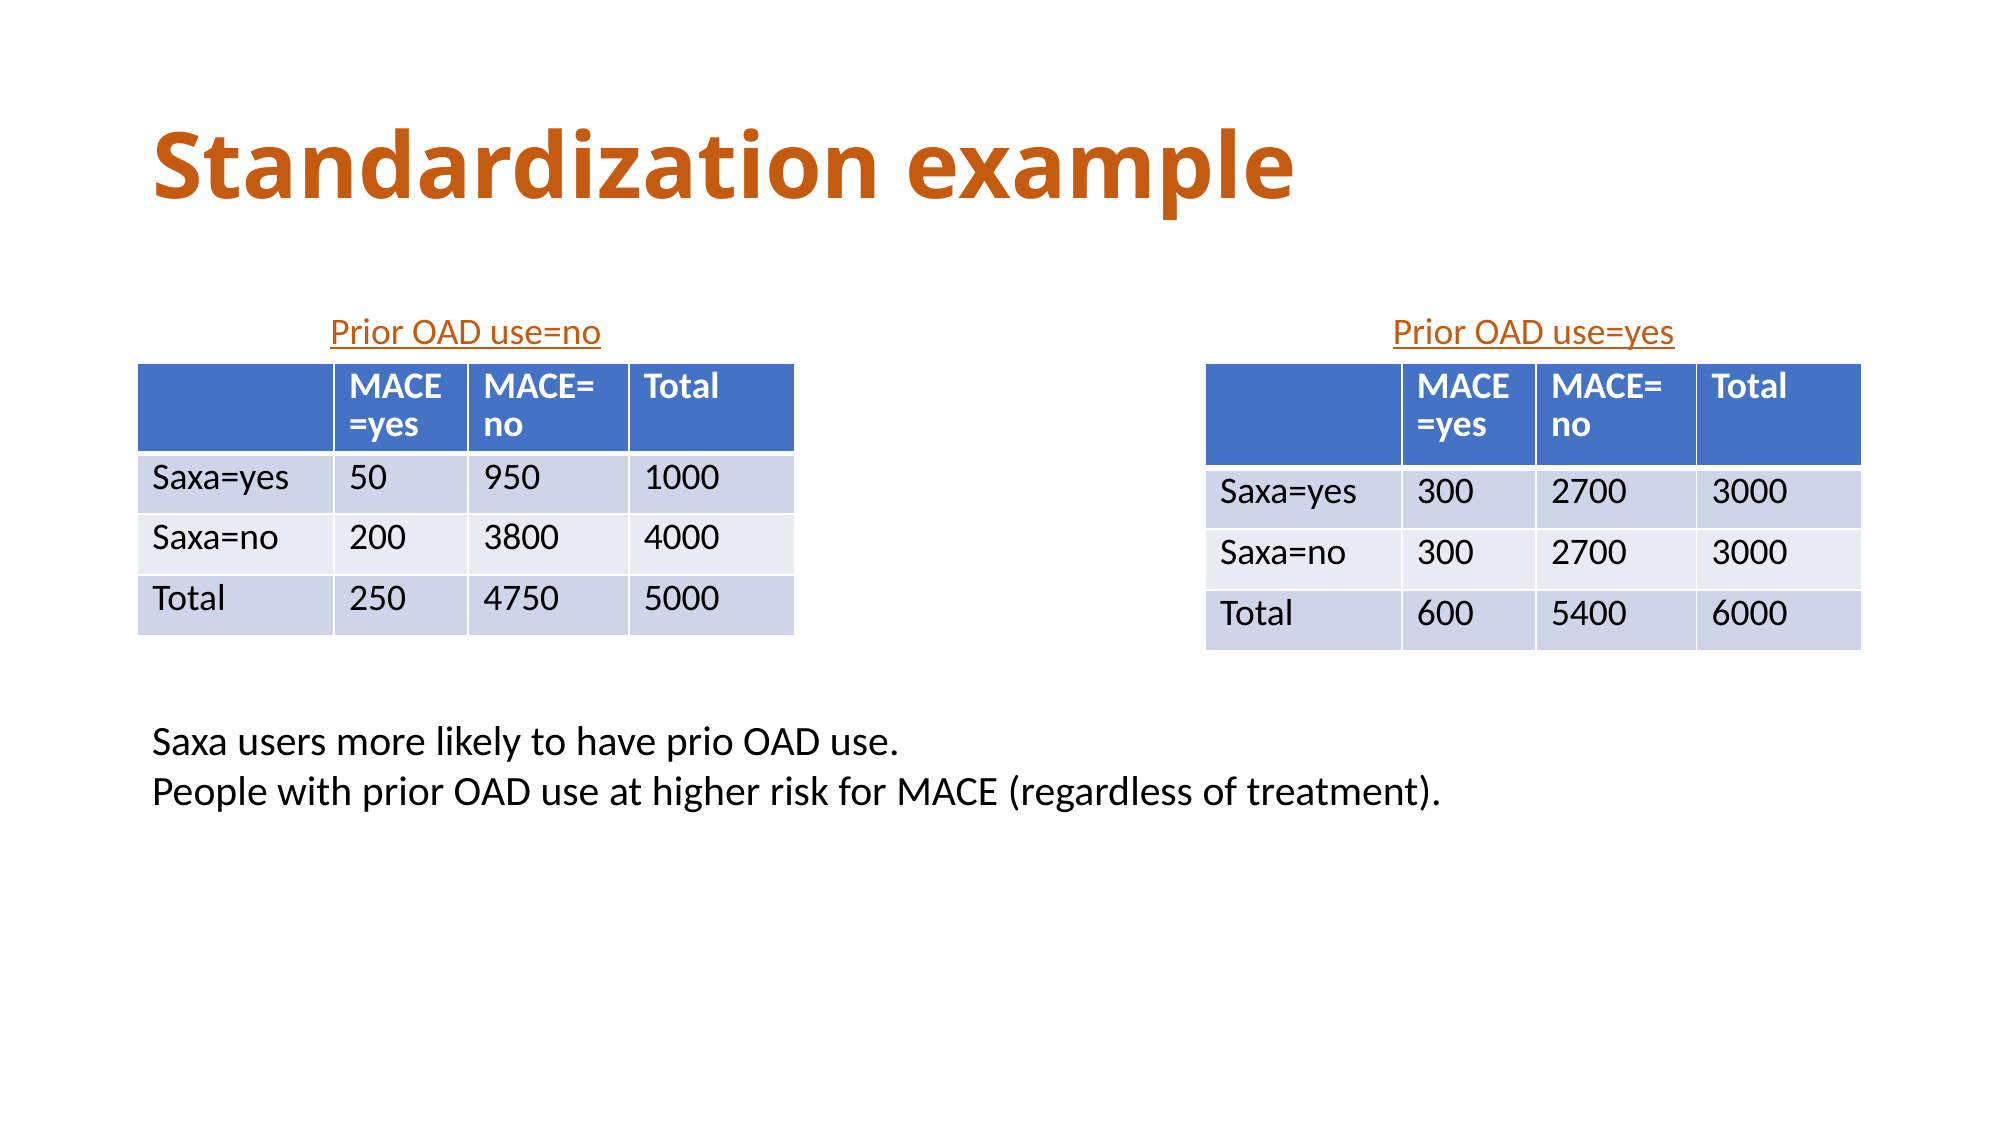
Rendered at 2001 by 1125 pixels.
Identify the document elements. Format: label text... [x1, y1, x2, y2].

text_box Saxa users more likely to have prio OAD use. People with prior OAD use at higher risk for MACE (regardless of treatment). [137, 706, 1951, 822]
title Standardization example [137, 59, 1863, 278]
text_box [137, 299, 795, 651]
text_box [1205, 299, 1863, 651]
